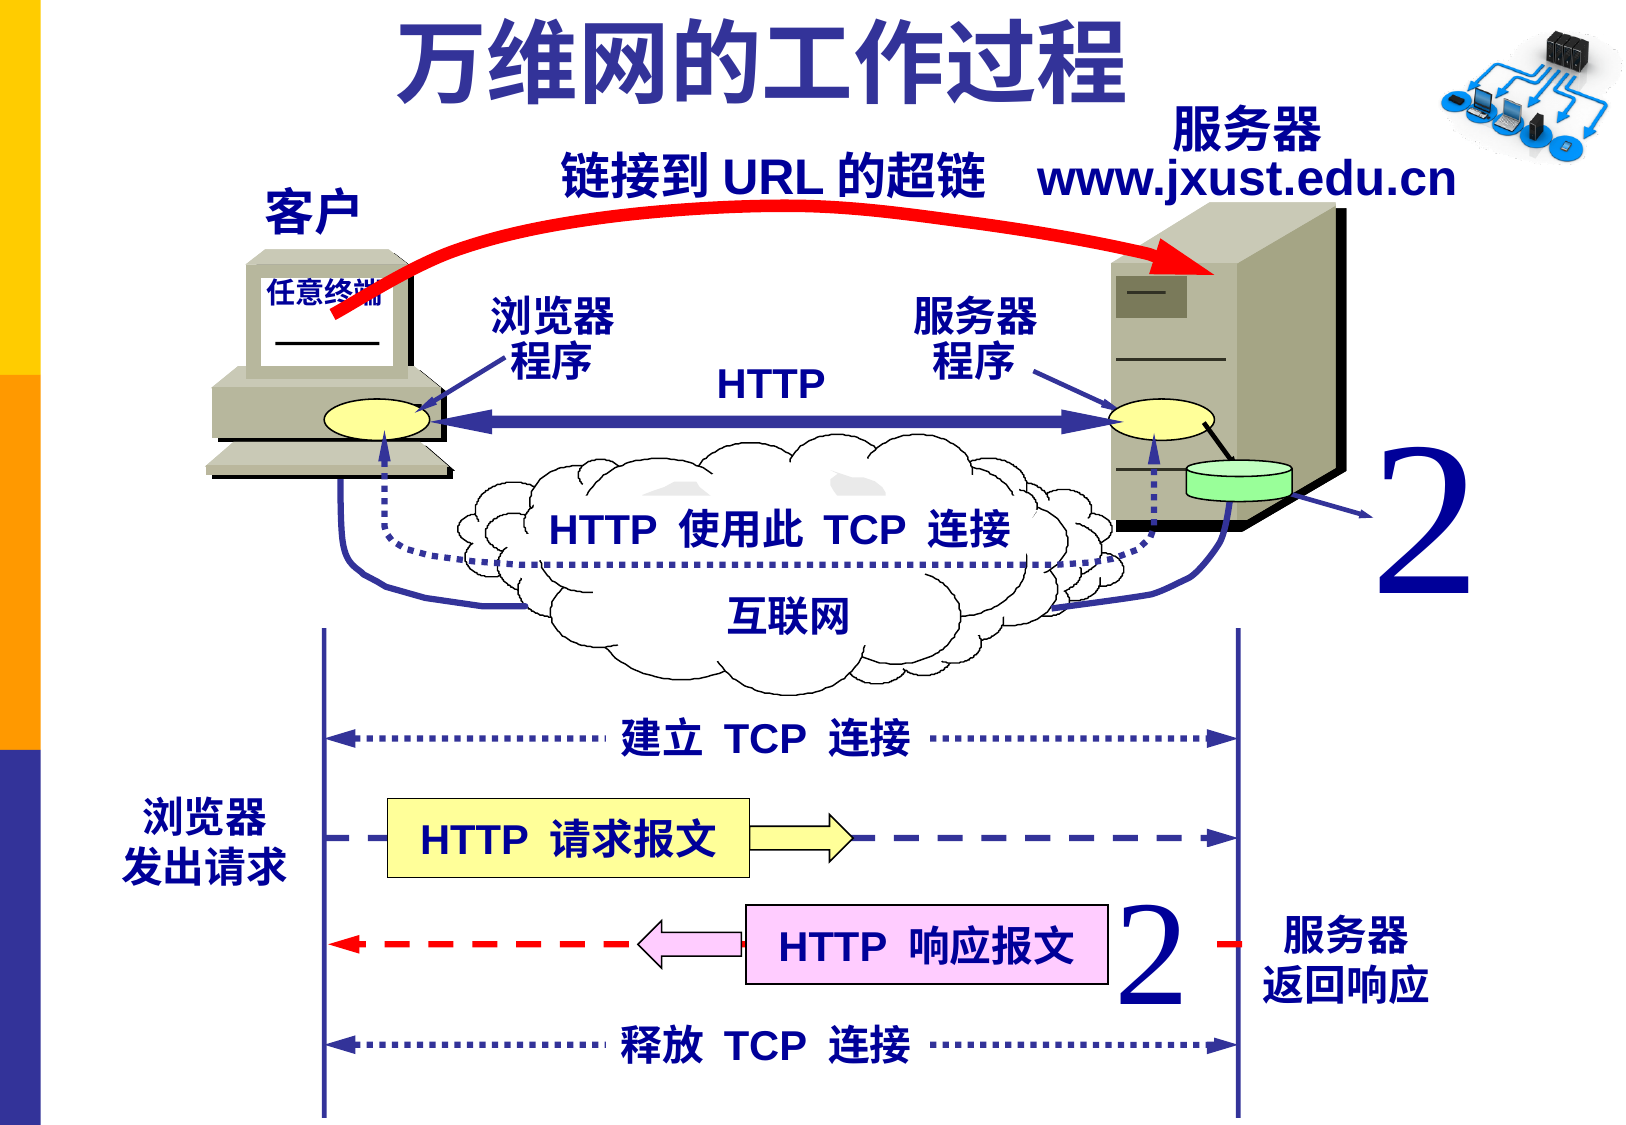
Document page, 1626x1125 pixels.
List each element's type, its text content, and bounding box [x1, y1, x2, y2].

text_box 服务器 程序 [898, 288, 1054, 393]
text_box 服务器 www.jxust.edu.cn [1022, 101, 1473, 213]
picture [203, 246, 459, 482]
picture [1465, 30, 1624, 165]
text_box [323, 703, 1239, 770]
text_box 链接到URL的超链 [545, 137, 1002, 212]
text_box [384, 491, 443, 558]
text_box 浏览器 程序 [475, 302, 631, 393]
text_box [460, 205, 1089, 309]
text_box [448, 427, 1132, 702]
text_box [1137, 589, 1166, 597]
title 万维网的工作过程 [80, 7, 1465, 122]
text_box 客户 [249, 172, 380, 244]
text_box [340, 491, 443, 601]
picture [1094, 183, 1391, 581]
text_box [323, 1047, 1239, 1078]
text_box  [1355, 365, 1496, 645]
text_box HTTP [701, 349, 841, 414]
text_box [104, 783, 1239, 900]
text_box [327, 845, 1447, 1044]
